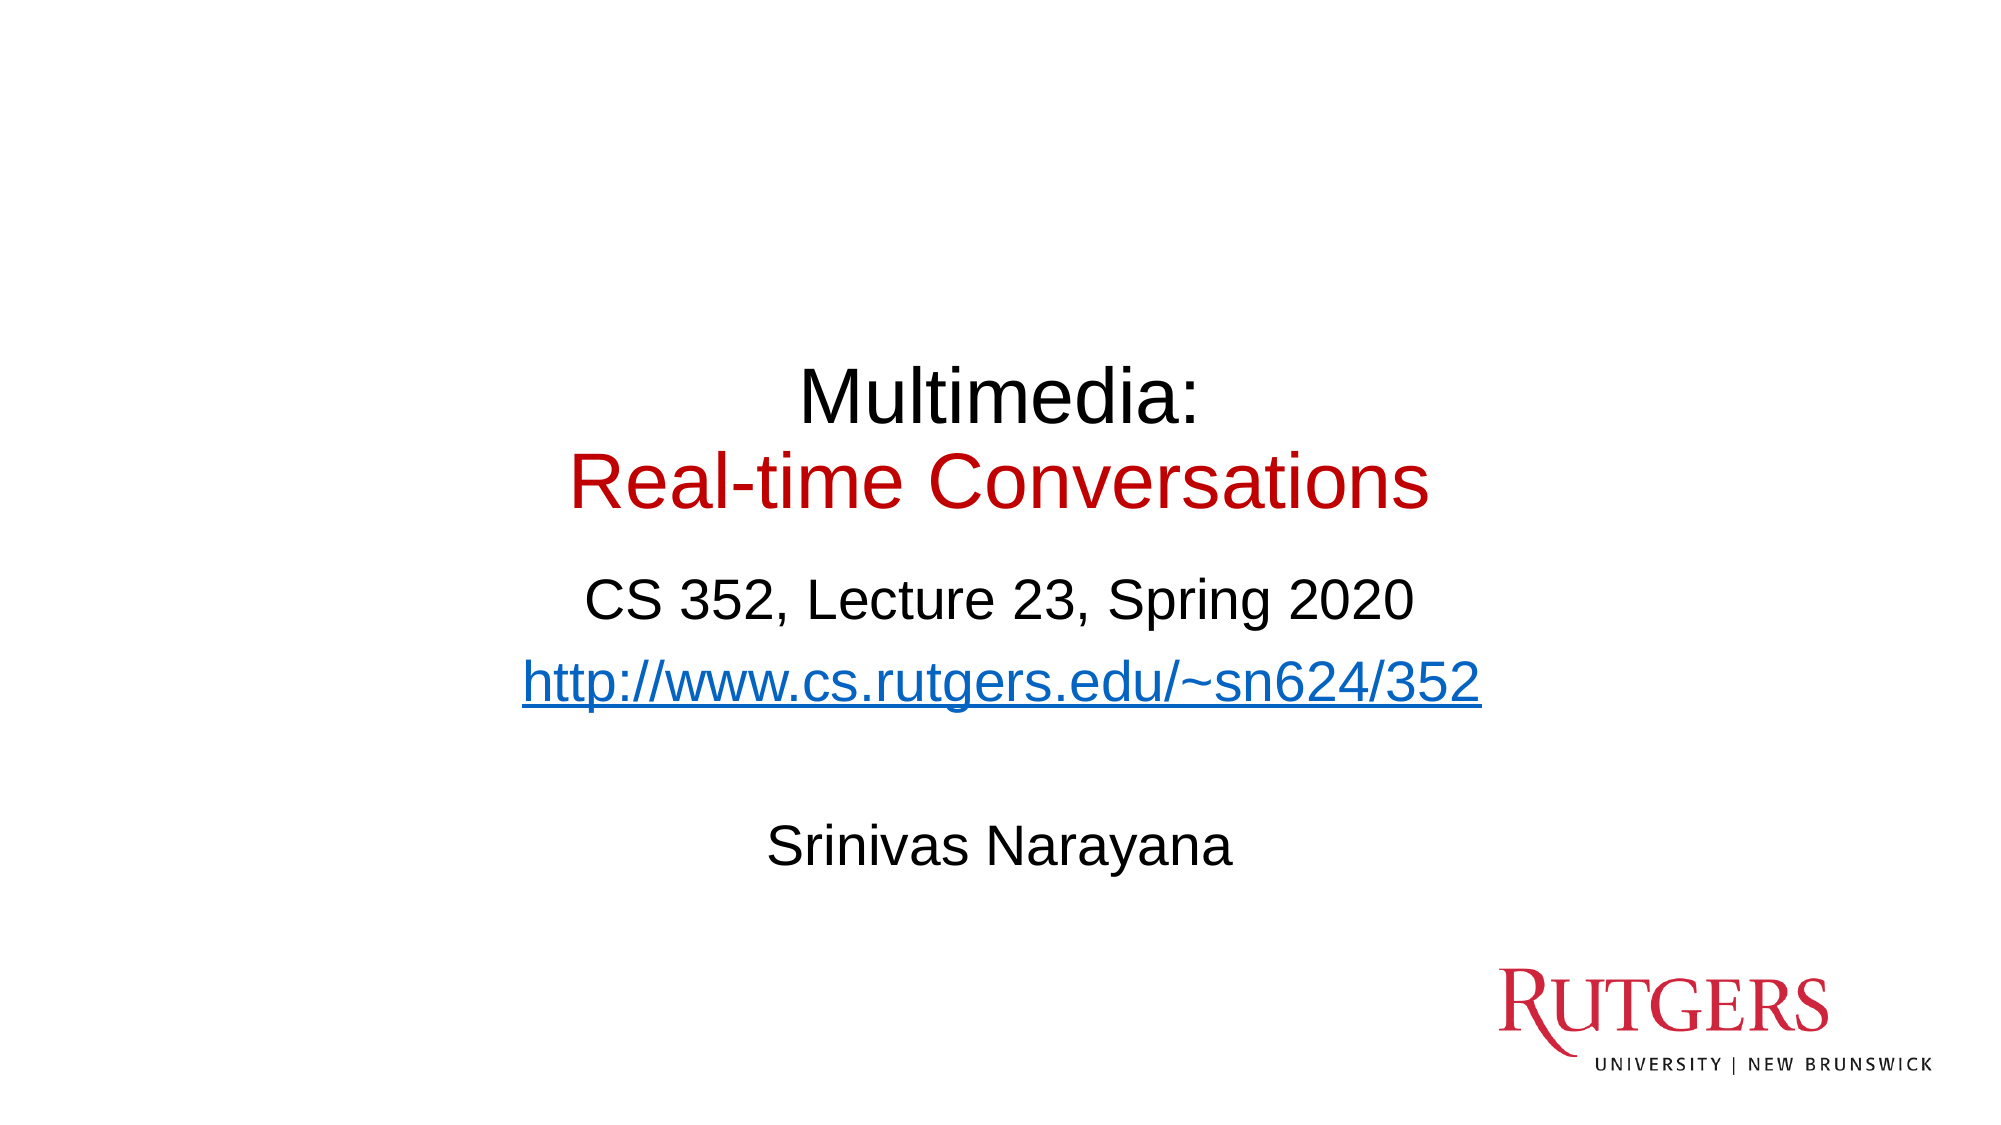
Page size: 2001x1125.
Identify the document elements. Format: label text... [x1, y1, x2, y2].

subtitle CS 352, Lecture 23, Spring 2020 http://www.cs.rutgers.edu/~sn624/352 Srinivas Narayana [249, 562, 1750, 888]
slide_number 1 [1412, 1042, 1863, 1103]
picture [1487, 947, 1956, 1097]
title Multimedia: Real-time Conversations [286, 345, 1714, 533]
